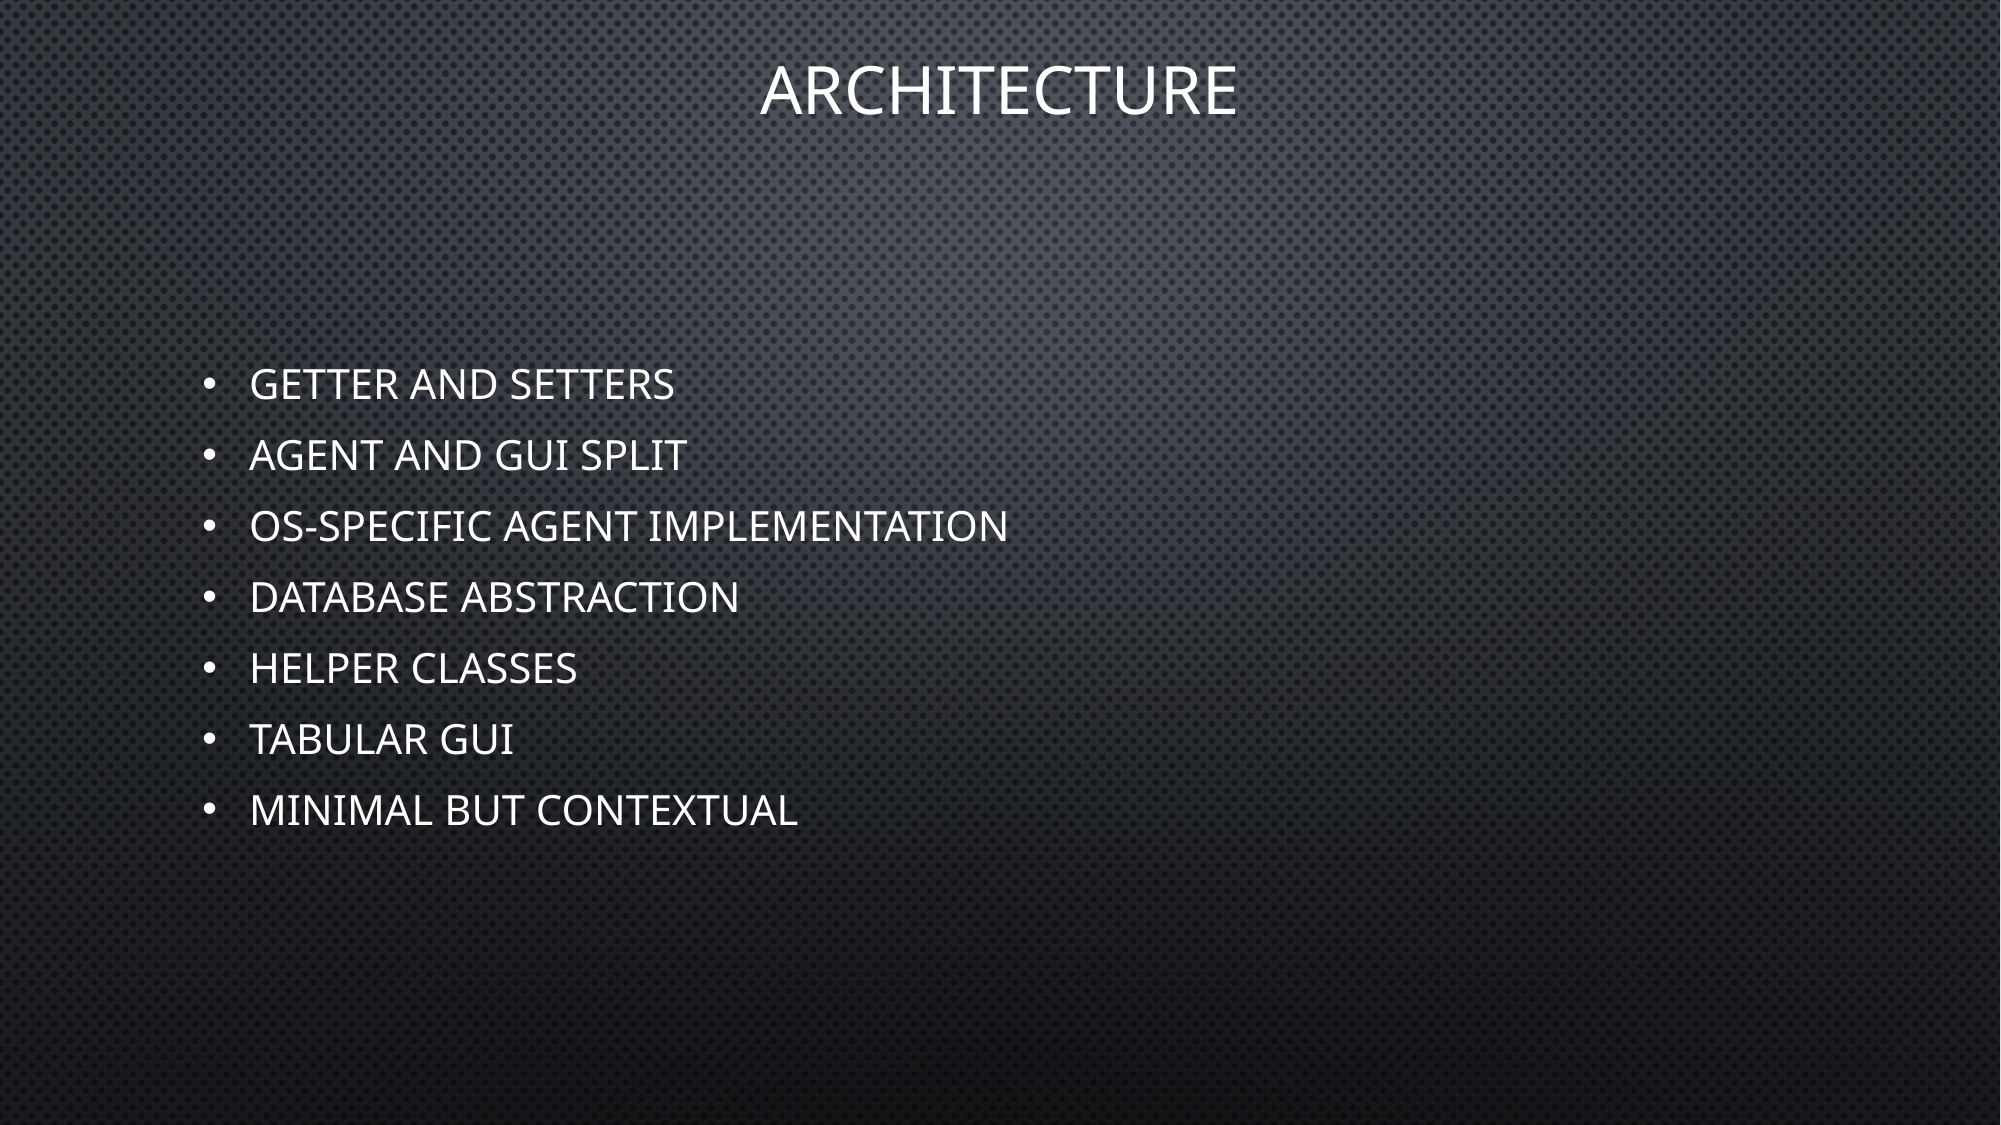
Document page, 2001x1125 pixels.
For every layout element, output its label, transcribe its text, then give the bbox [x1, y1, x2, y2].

title Architecture [187, 16, 1813, 159]
list Getter and Setters Agent and GUI split OS-Specific agent implementation Database abstraction Helper classes Tabular GUI Minimal but contextual [187, 241, 1813, 950]
